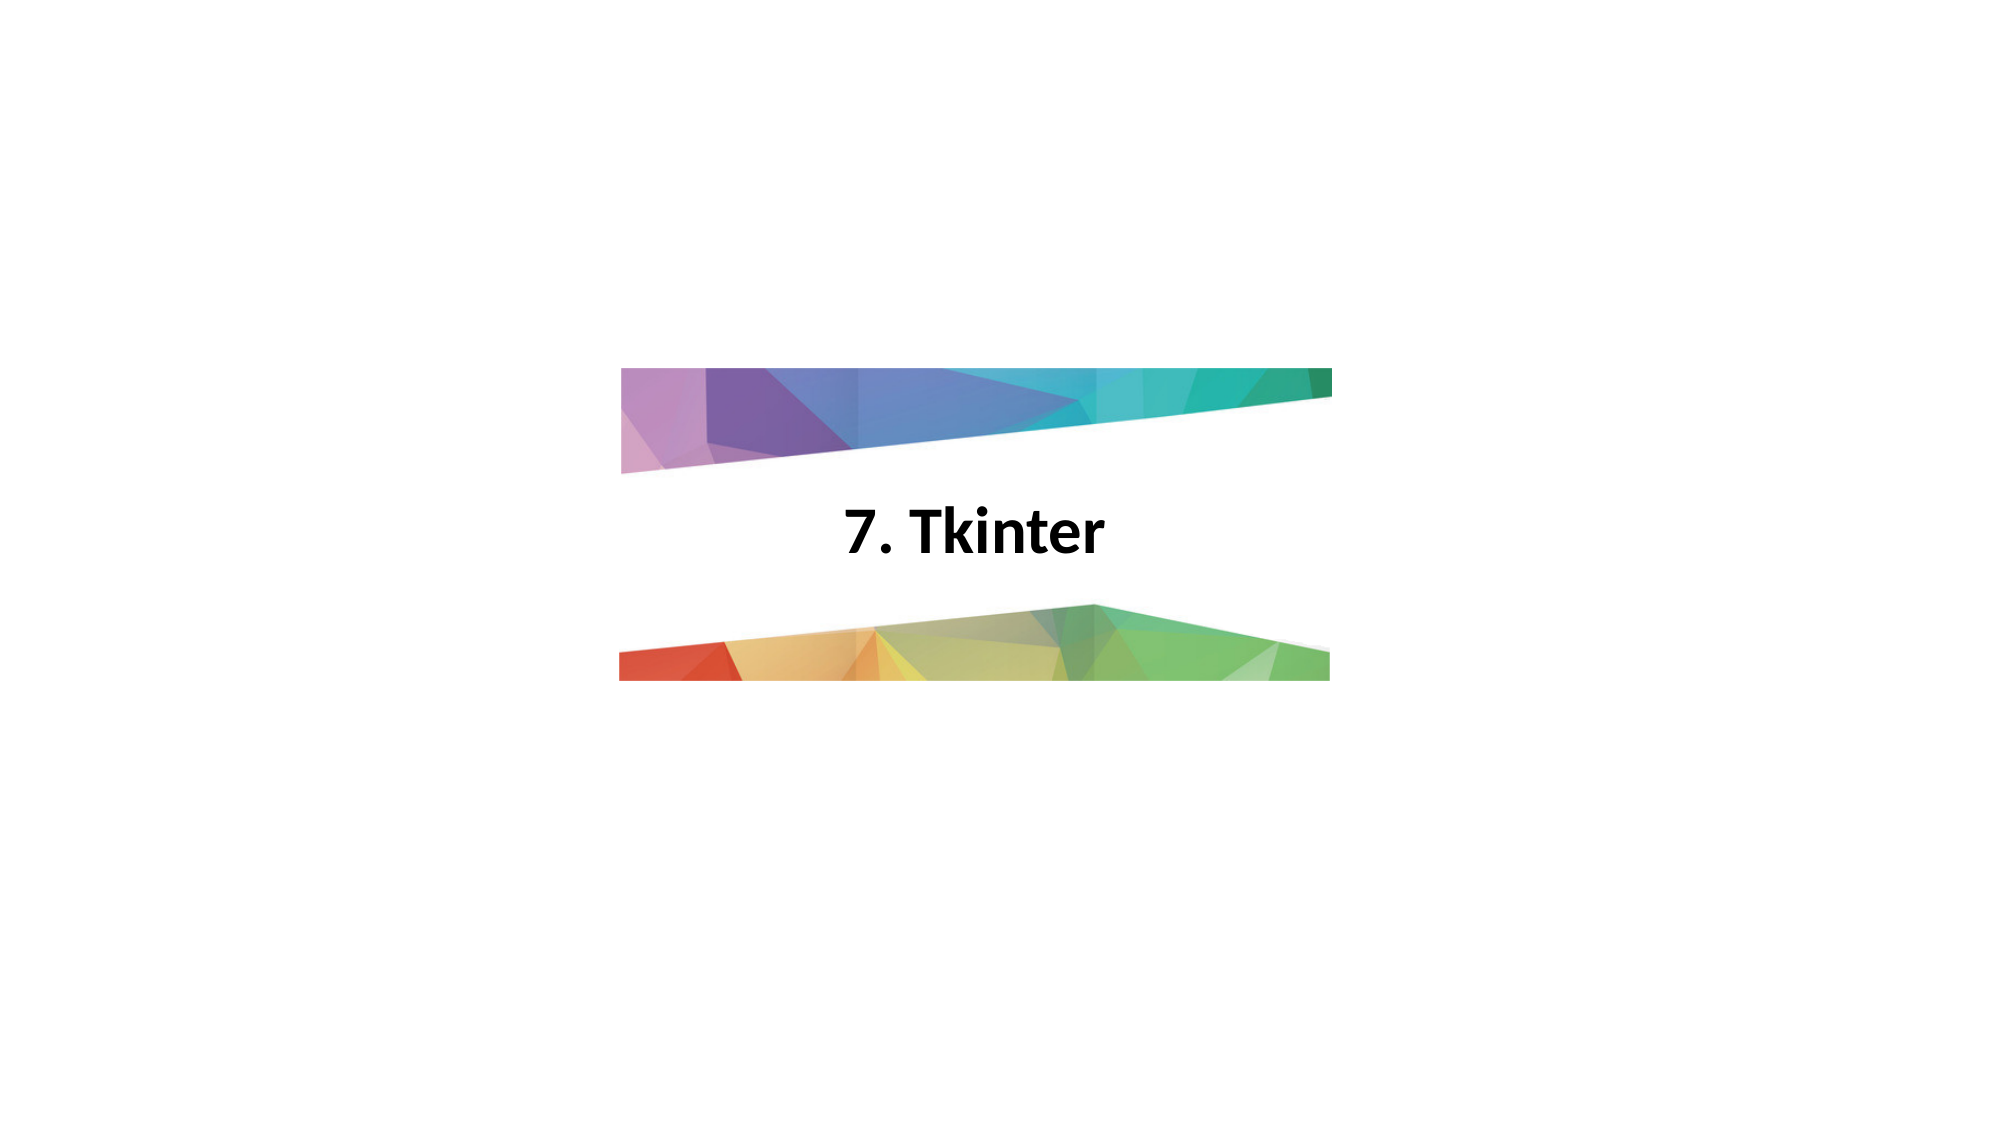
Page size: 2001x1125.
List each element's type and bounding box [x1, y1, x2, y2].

text_box [618, 367, 1332, 683]
